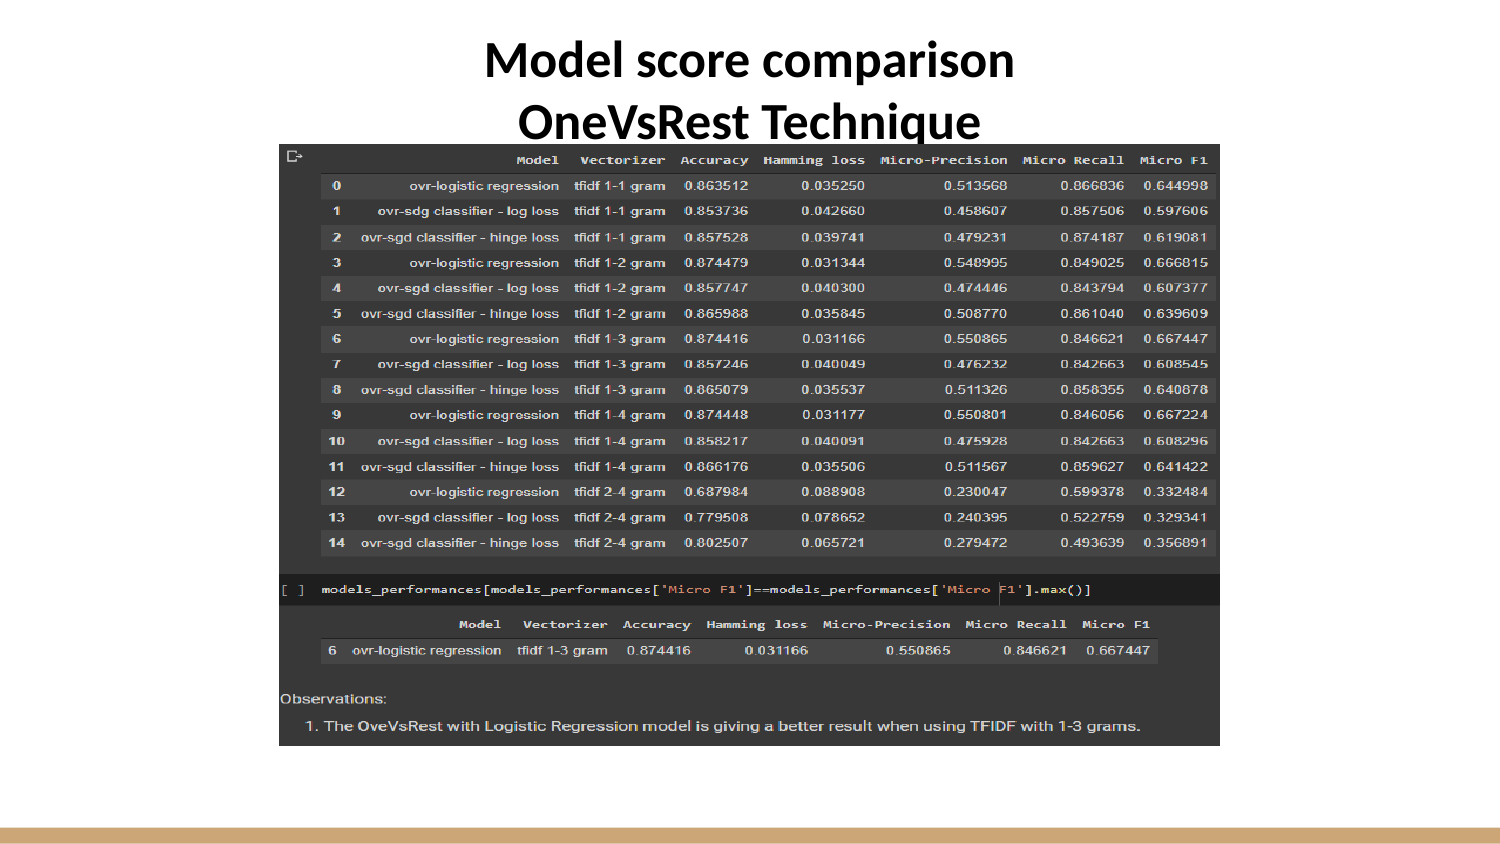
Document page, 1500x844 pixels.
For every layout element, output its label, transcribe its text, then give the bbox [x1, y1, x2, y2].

title Model score comparison OneVsRest Technique [51, 74, 1449, 166]
picture [279, 143, 1221, 746]
